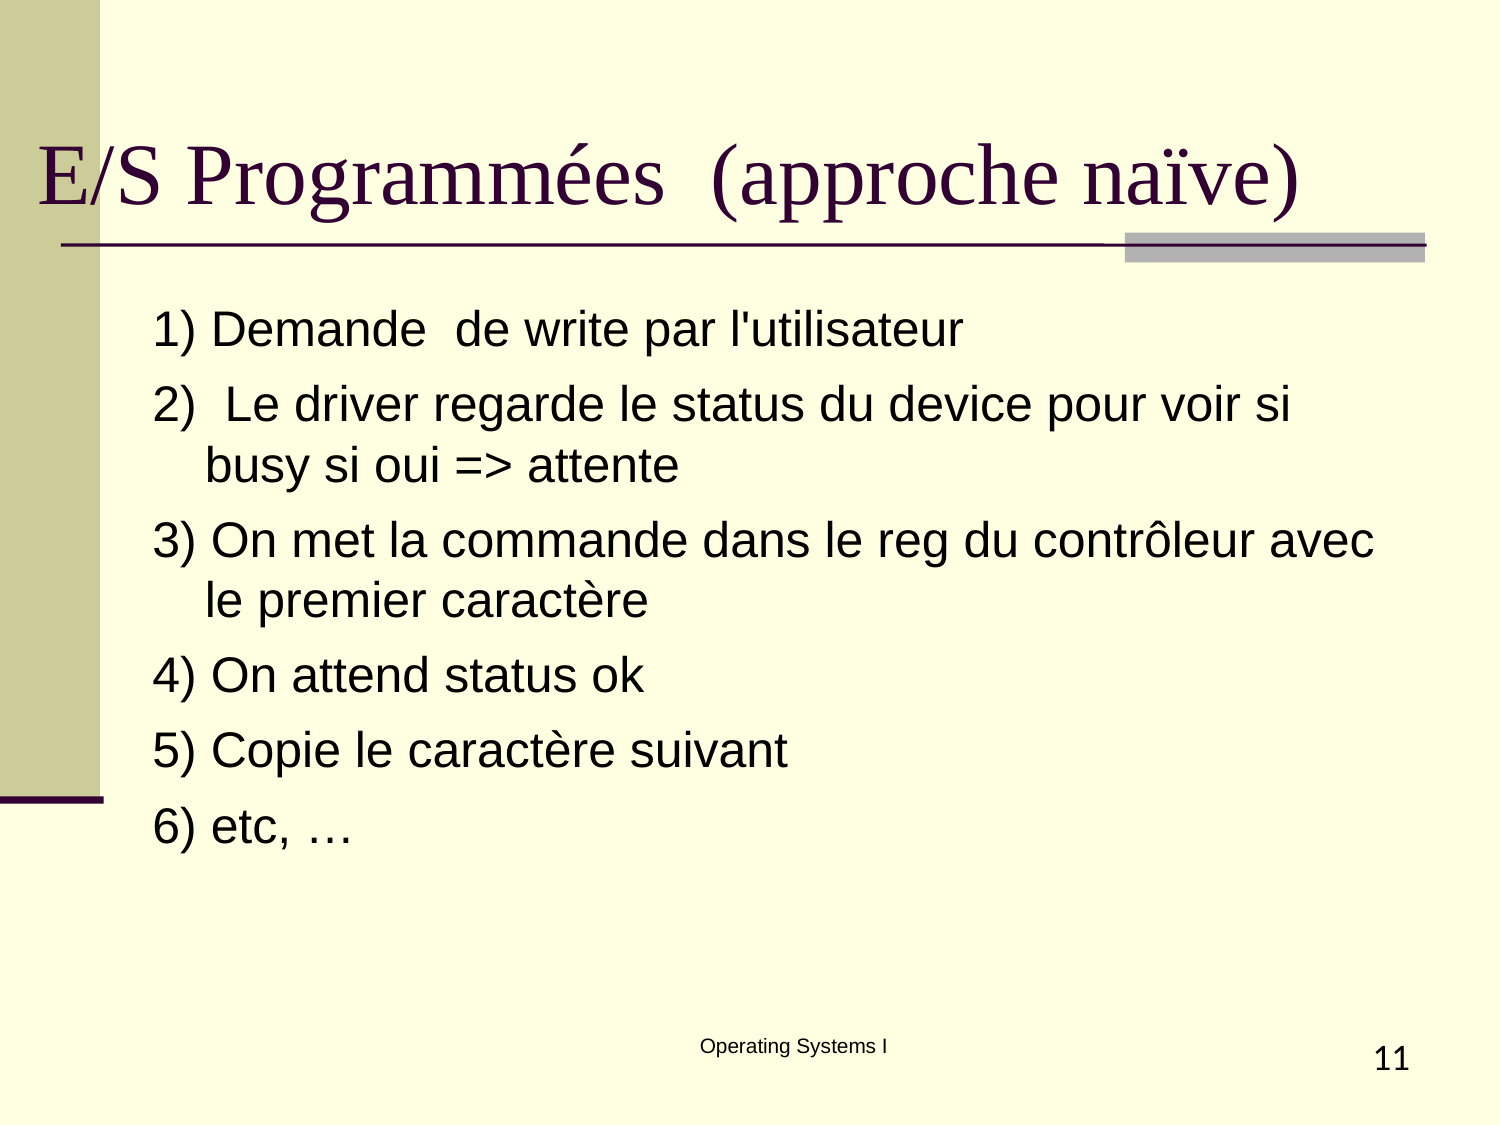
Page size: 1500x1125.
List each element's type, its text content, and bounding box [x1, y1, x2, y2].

text_box 11 [1112, 1024, 1425, 1100]
text_box Operating Systems I [549, 1024, 1038, 1100]
title E/S Programmées (approche naïve) [37, 74, 1312, 263]
list 1) Demande de write par l'utilisateur 2) Le driver regarde le status du device pour voir si busy si oui => attente 3) On met la commande dans le reg du contrôleur avec le premier caractère 4) On attend status ok 5) Copie le caractère suivant 6) etc, … [152, 295, 1398, 934]
